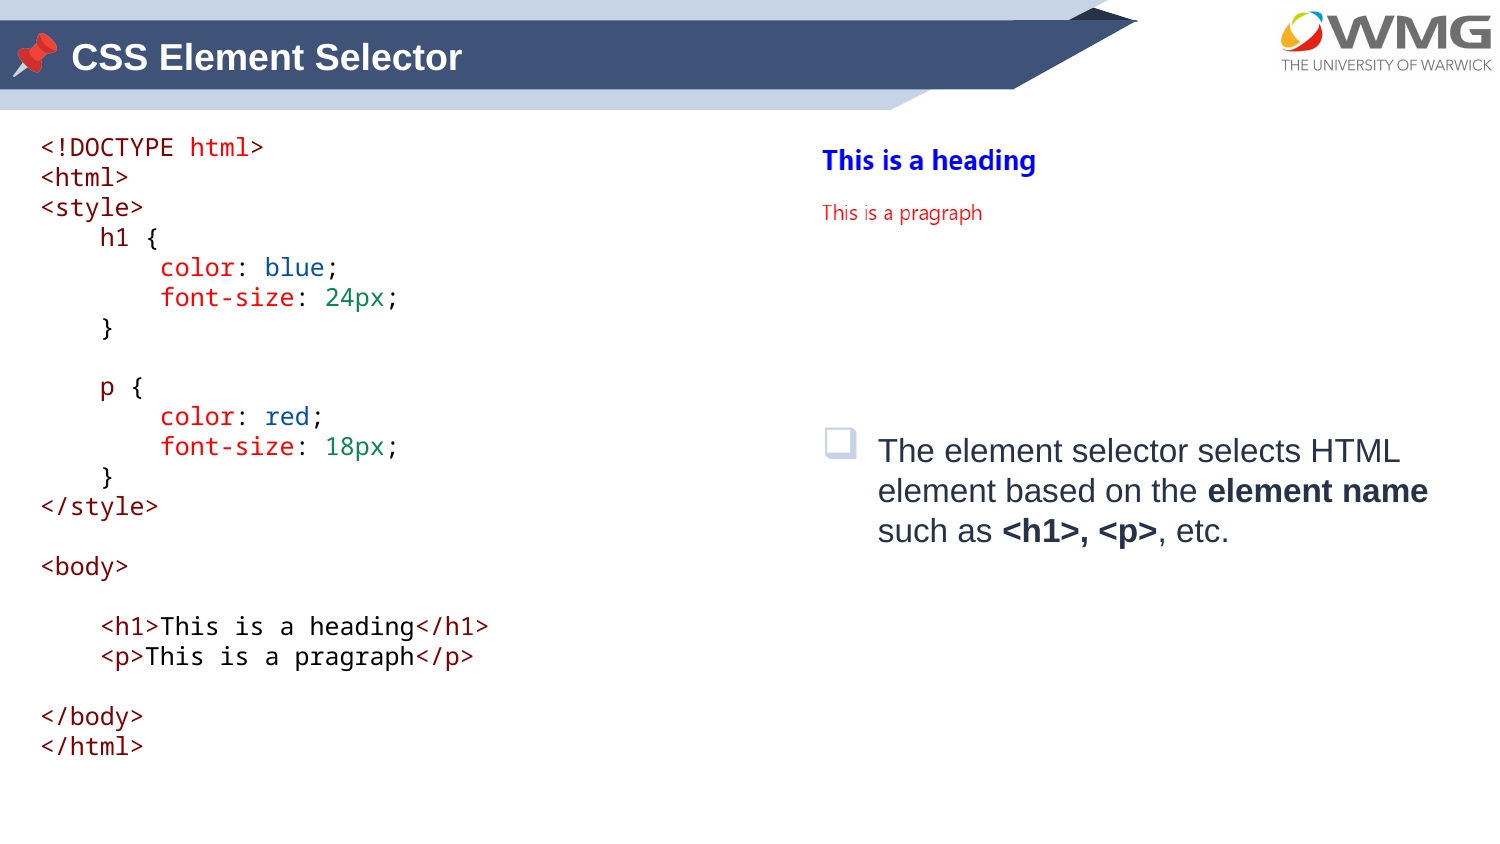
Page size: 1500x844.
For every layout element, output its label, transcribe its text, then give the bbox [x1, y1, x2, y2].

title CSS Element Selector [56, 21, 920, 91]
picture [13, 33, 56, 77]
text_box <!DOCTYPE html> <html> <style> h1 { color: blue; font-size: 24px; } p { color: red; font-size: 18px; } </style> <body> <h1>This is a heading</h1> <p>This is a pragraph</p> </body> </html> [25, 124, 805, 768]
text_box The element selector selects HTML element based on the element name such as <h1>, <p>, etc. [806, 421, 1490, 557]
picture [804, 123, 1496, 261]
picture [1275, 8, 1498, 74]
